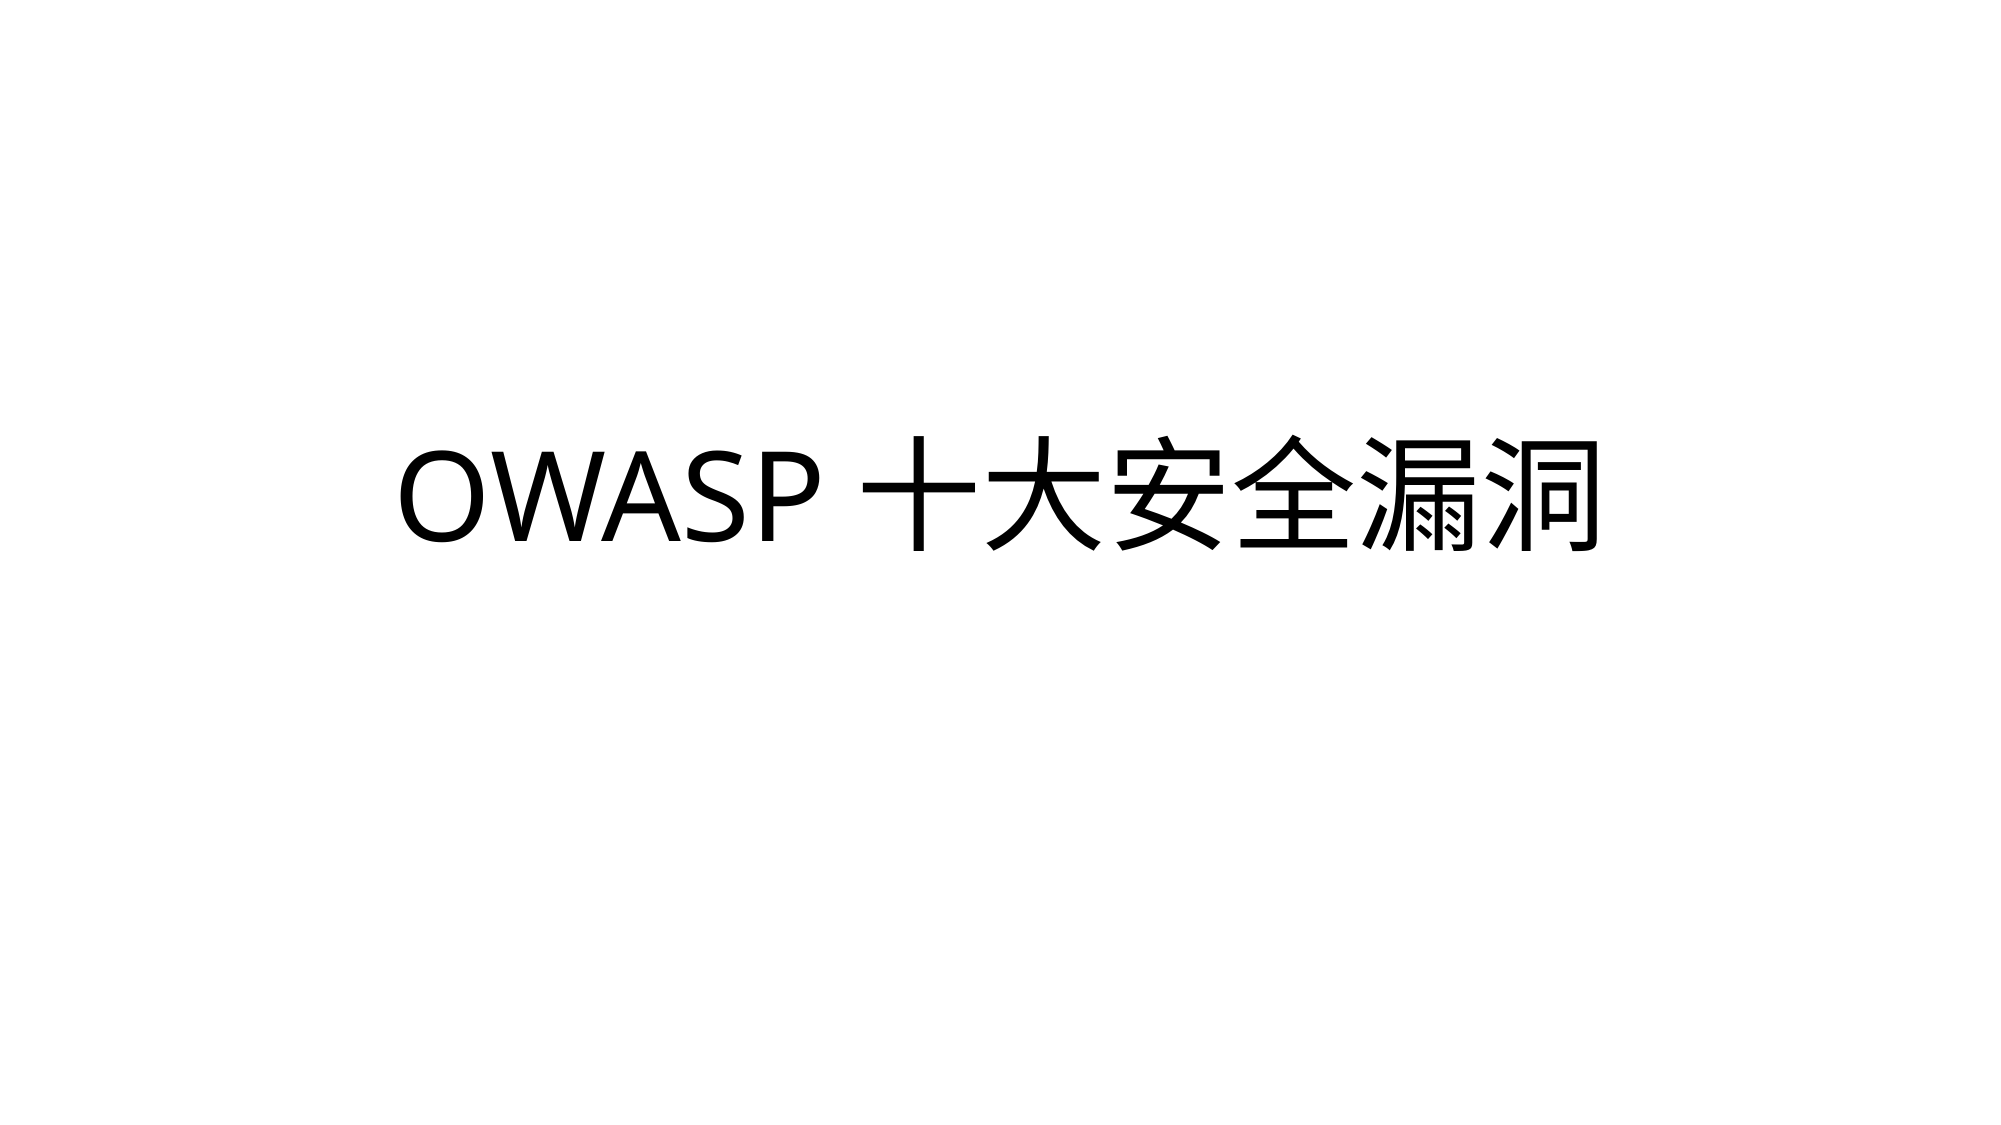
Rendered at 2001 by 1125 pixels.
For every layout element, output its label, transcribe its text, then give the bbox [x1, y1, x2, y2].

title OWASP十大安全漏洞 [249, 184, 1750, 576]
